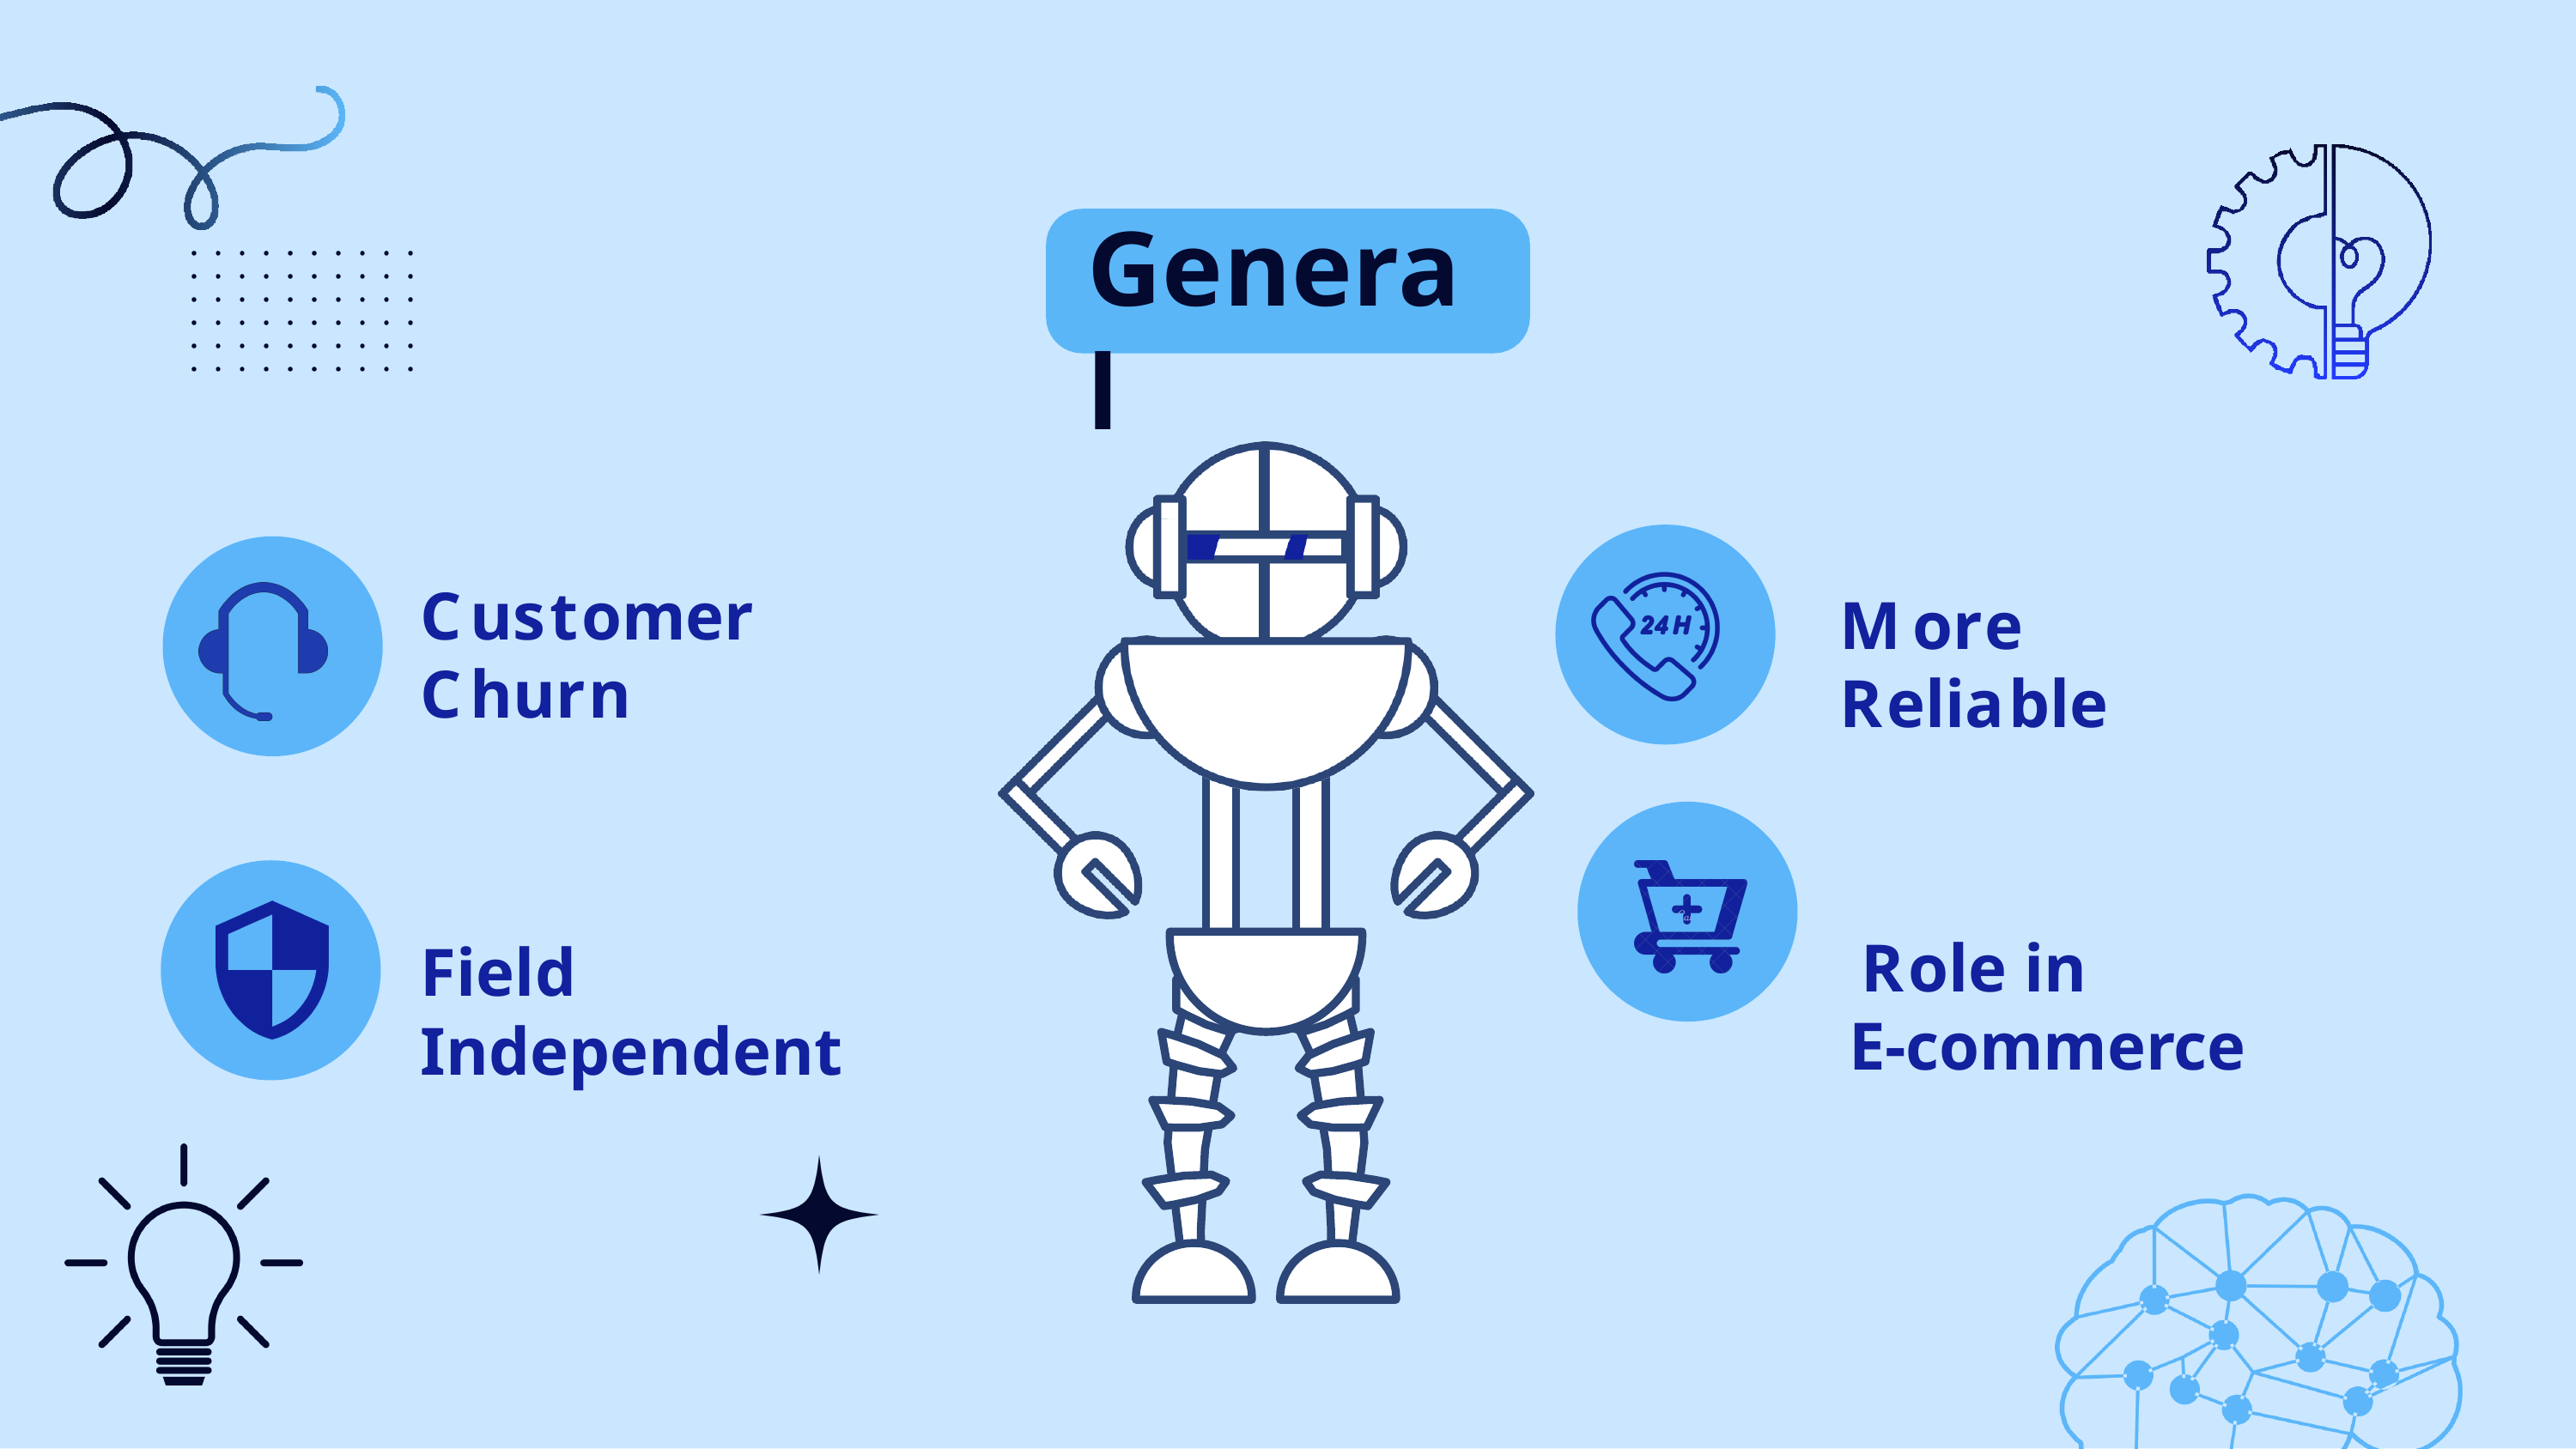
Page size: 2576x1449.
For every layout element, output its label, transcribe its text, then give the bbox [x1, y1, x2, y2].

text_box [161, 860, 381, 1081]
text_box Field Independent [418, 929, 944, 1088]
picture [64, 1143, 303, 1386]
picture [191, 251, 413, 373]
picture [2207, 144, 2432, 380]
picture [998, 440, 1534, 920]
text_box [1555, 524, 1776, 745]
picture [2055, 1191, 2463, 1449]
picture [216, 900, 329, 1040]
text_box More Reliable Role in E-commerce [1838, 581, 2255, 1083]
picture [1634, 859, 1748, 973]
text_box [1131, 942, 1161, 1305]
picture [0, 86, 345, 230]
text_box [1472, 209, 1530, 354]
title General [1085, 200, 1472, 440]
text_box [1165, 927, 1401, 1305]
text_box [1577, 801, 1798, 1022]
text_box [1046, 209, 1085, 354]
picture [759, 1155, 879, 1275]
text_box Customer Churn [418, 573, 923, 732]
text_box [162, 536, 383, 757]
